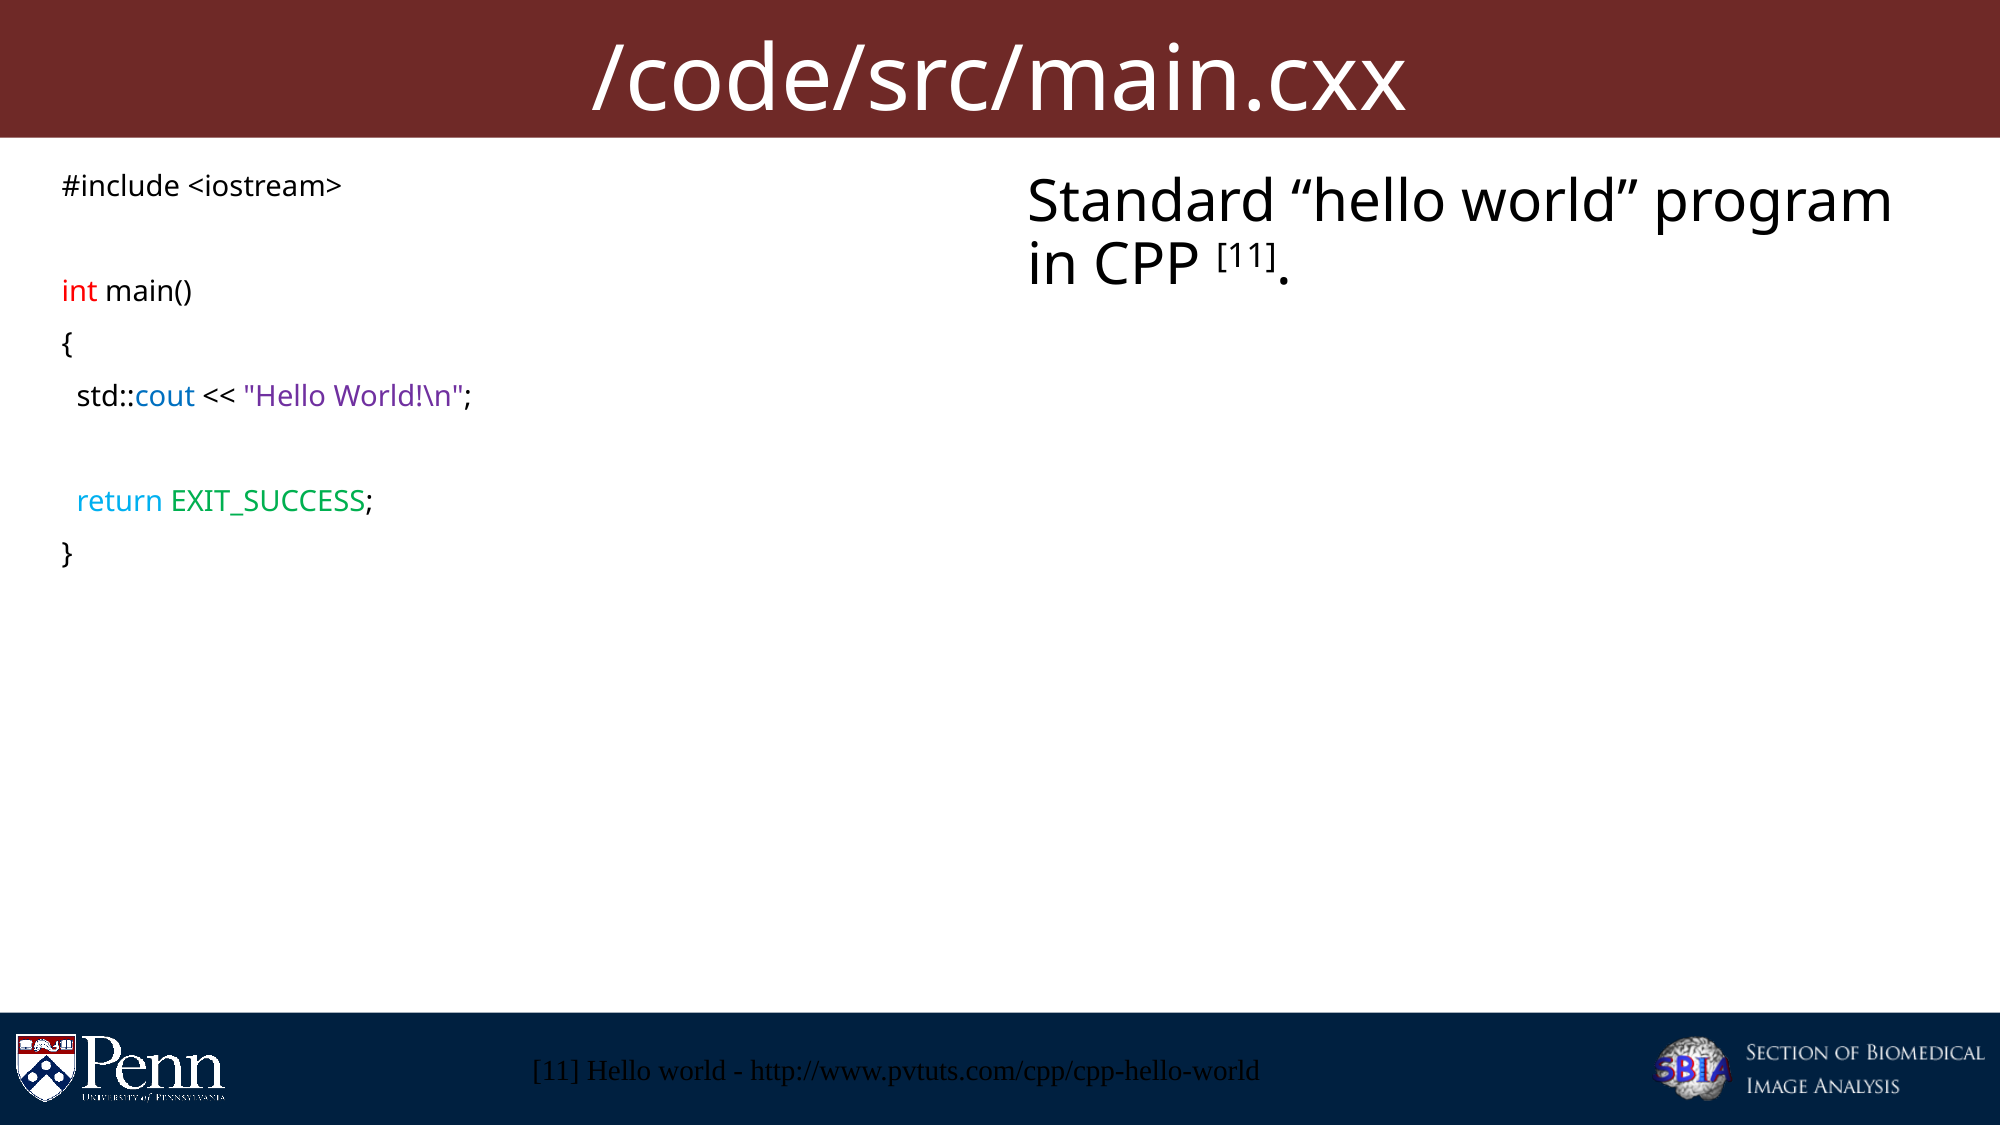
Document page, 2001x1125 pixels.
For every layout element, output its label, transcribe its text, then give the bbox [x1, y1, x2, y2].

title /code/src/main.cxx [46, 0, 1954, 138]
footer [11] Hello world - http://www.pvtuts.com/cpp/cpp-hello-world [241, 1038, 1551, 1099]
list Standard “hello world” program in CPP [11]. [1012, 164, 1954, 987]
picture [16, 1034, 225, 1103]
list #include <iostream> int main() { std::cout << "Hello World!\n"; return EXIT_SUCCESS; } [46, 164, 985, 987]
picture [1652, 1035, 1985, 1102]
